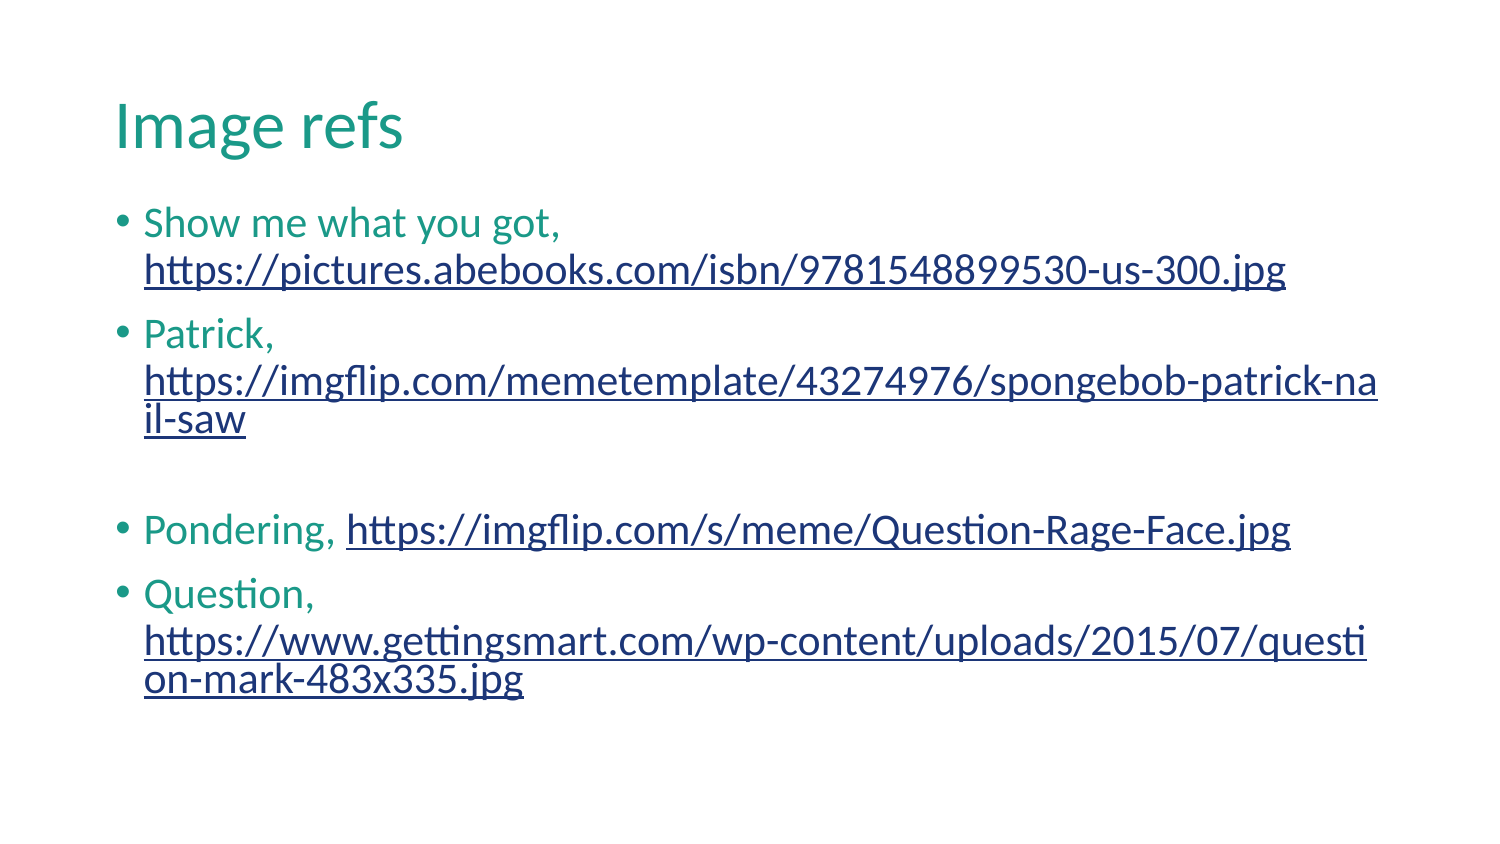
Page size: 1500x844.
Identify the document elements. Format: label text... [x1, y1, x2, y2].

title Image refs [103, 44, 1397, 193]
list Show me what you got, https://pictures.abebooks.com/isbn/9781548899530-us-300.jpg Patrick, https://imgflip.com/memetemplate/43274976/spongebob-patrick-nail-saw Pondering, https://imgflip.com/s/meme/Question-Rage-Face.jpg Question, https://www.gettingsmart.com/wp-content/uploads/2015/07/question-mark-483x335.jpg [103, 193, 1397, 730]
